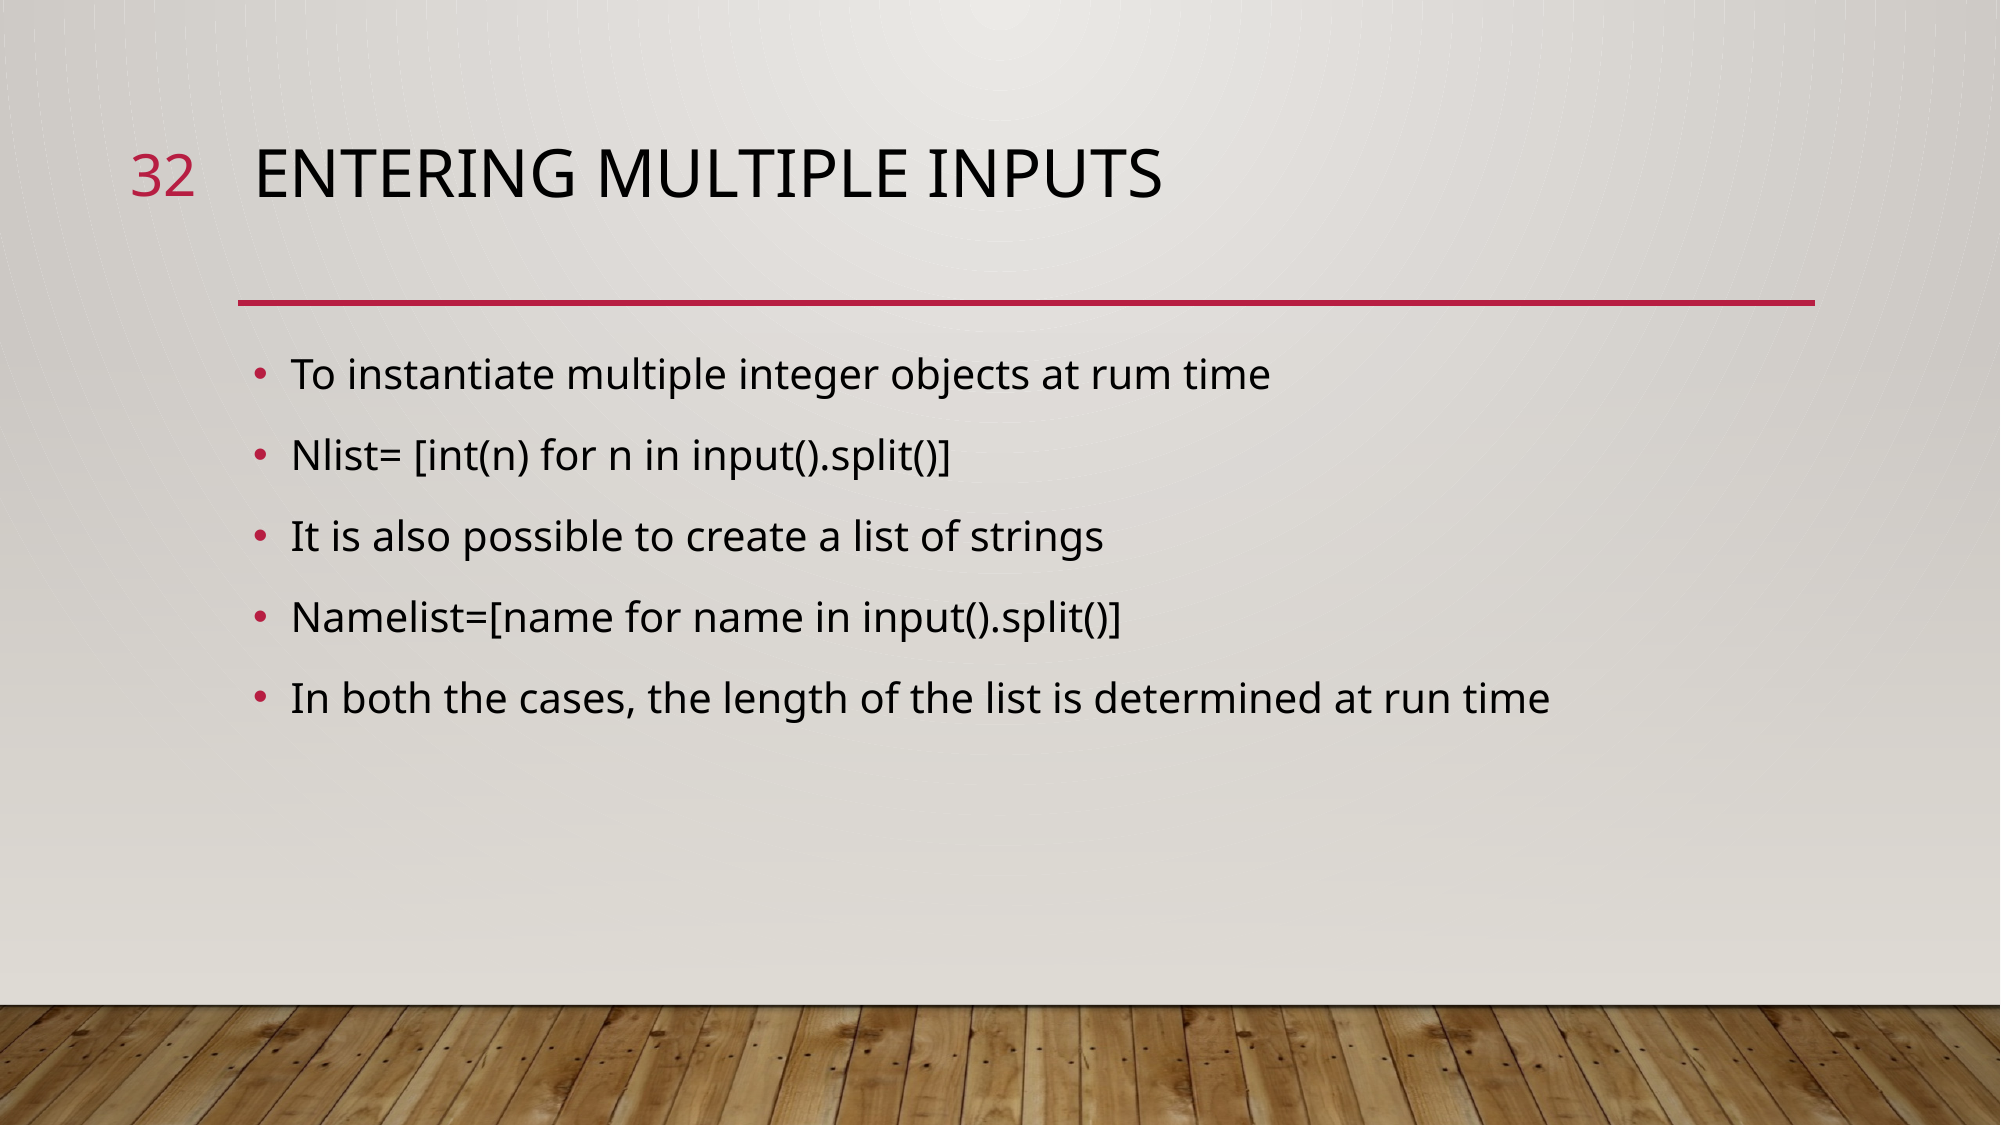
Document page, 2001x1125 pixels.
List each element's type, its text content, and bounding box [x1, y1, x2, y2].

title Entering multiple inputs [238, 131, 1814, 305]
slide_number 32 [78, 131, 212, 214]
list To instantiate multiple integer objects at rum time Nlist= [int(n) for n in input().split()] It is also possible to create a list of strings Namelist=[name for name in input().split()] In both the cases, the length of the list is determined at run time [238, 330, 1814, 897]
picture [0, 1005, 2000, 1125]
